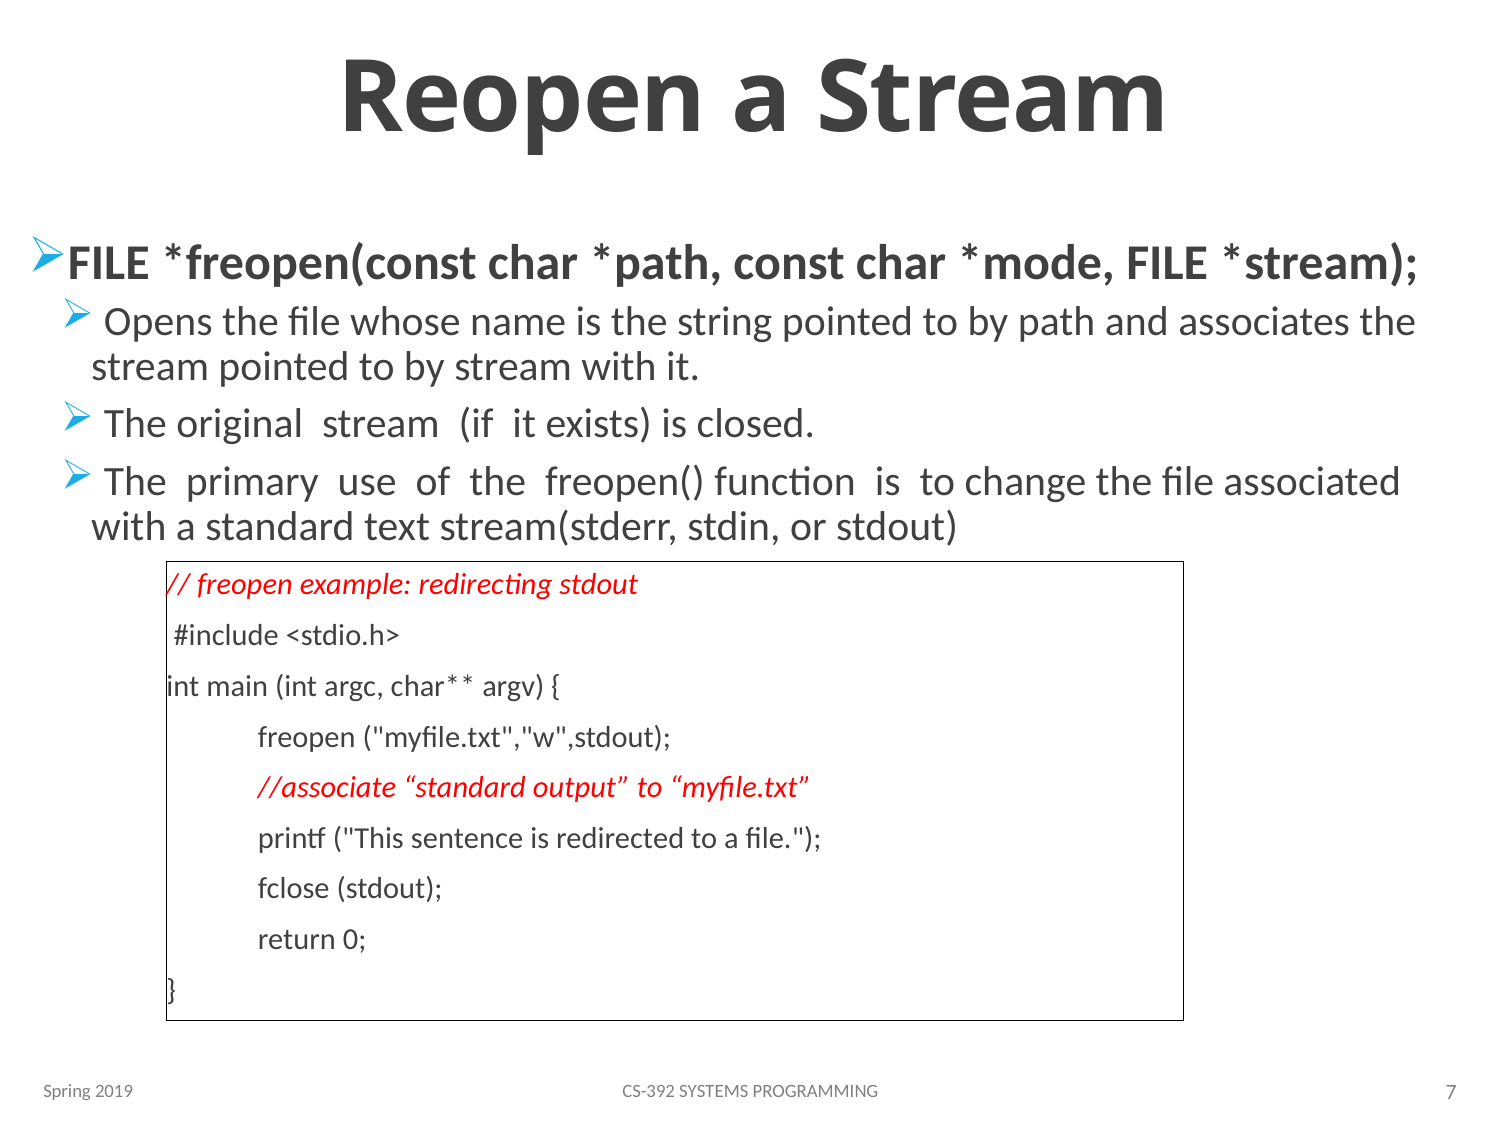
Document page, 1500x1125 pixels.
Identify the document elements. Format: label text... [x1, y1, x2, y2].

slide_number Spring 2019 [28, 1059, 333, 1120]
footer CS-392 Systems Programming [453, 1059, 1047, 1120]
title Reopen a Stream [135, 5, 1373, 160]
slide_number 7 [1310, 1060, 1472, 1121]
list FILE *freopen(const char *path, const char *mode, FILE *stream); Opens the file whose name is the string pointed to by path and associates the stream pointed to by stream with it. The original stream (if it exists) is closed. The primary use of the freopen() function is to change the file associated with a standard text stream(stderr, stdin, or stdout) [28, 229, 1472, 1021]
text_box // freopen example: redirecting stdout #include <stdio.h> int main (int argc, char** argv) { freopen ("myfile.txt","w",stdout); //associate “standard output” to “myfile.txt” printf ("This sentence is redirected to a file."); fclose (stdout); return 0; } [166, 561, 1184, 1021]
